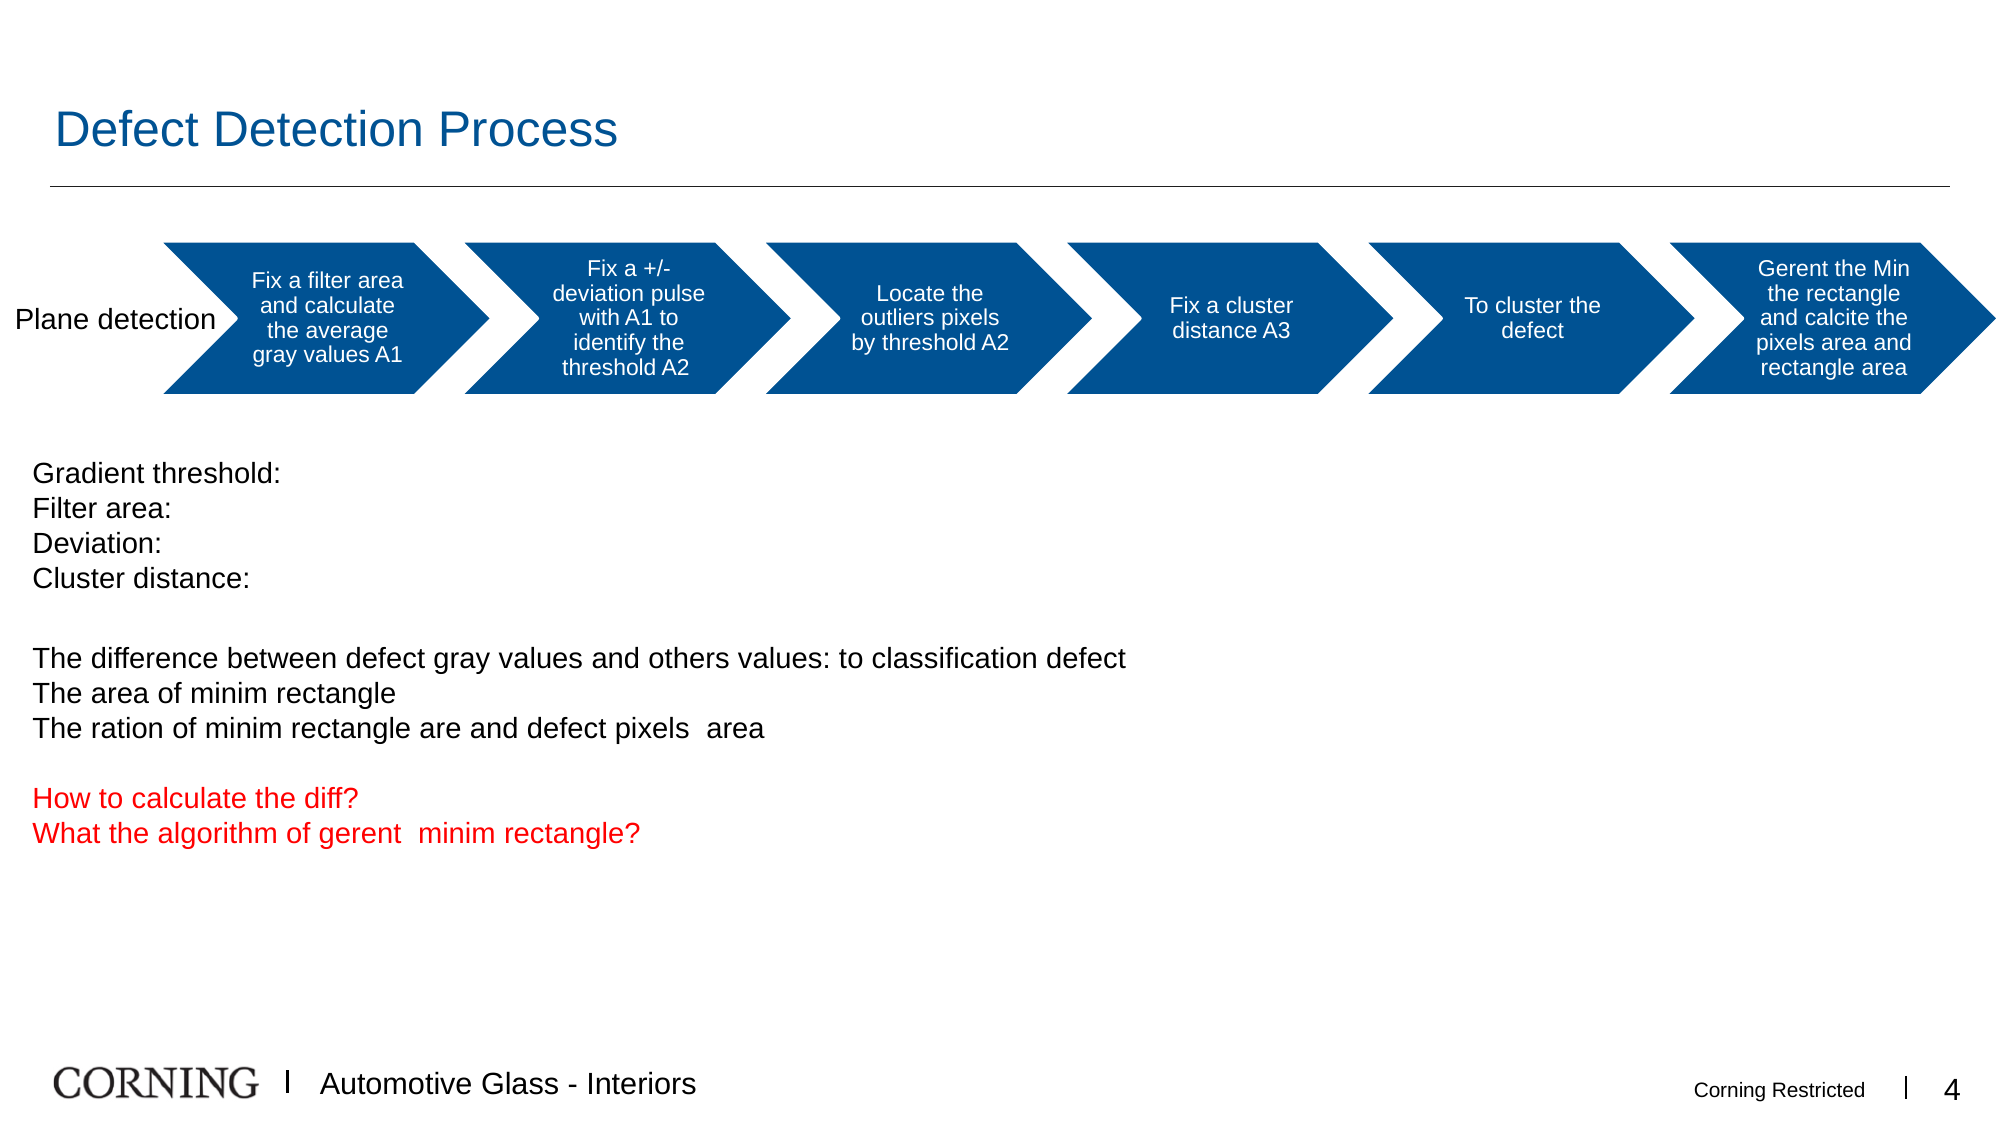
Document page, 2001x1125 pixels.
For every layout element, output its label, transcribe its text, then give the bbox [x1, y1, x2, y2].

text_box Gradient threshold: Filter area: Deviation: Cluster distance: The difference between defect gray values and others values: to classification defect The area of minim rectangle The ration of minim rectangle are and defect pixels area How to calculate the diff? What the algorithm of gerent minim rectangle? [17, 446, 1451, 857]
text_box Defect Detection Process [39, 88, 634, 164]
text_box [156, 188, 2000, 449]
picture [44, 1051, 268, 1112]
text_box Plane detection [0, 292, 150, 343]
